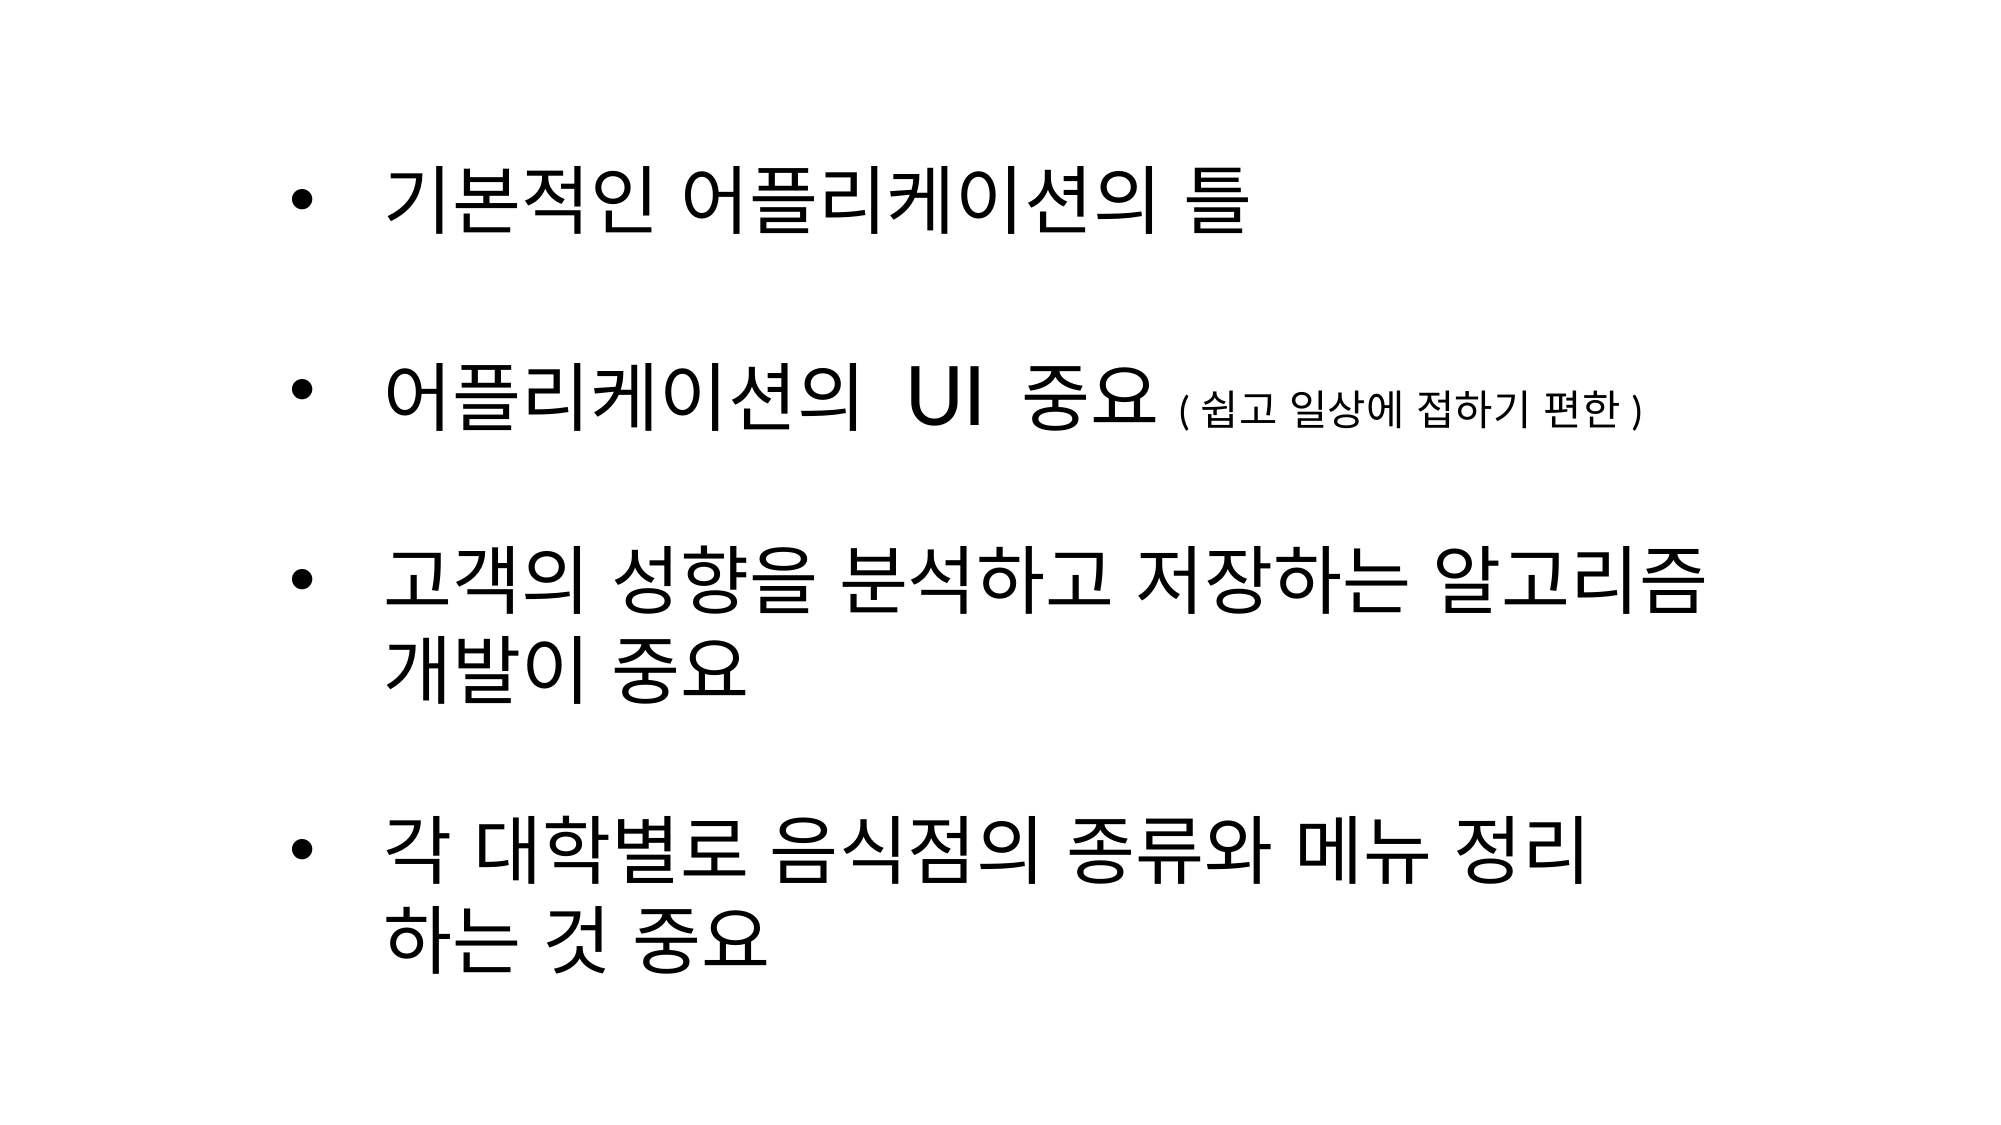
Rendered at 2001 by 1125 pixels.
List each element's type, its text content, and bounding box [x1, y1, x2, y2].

text_box 기본적인 어플리케이션의 틀 어플리케이션의 UI 중요(쉽고 일상에 접하기 편한) 고객의 성향을 분석하고 저장하는 알고리즘 개발이 중요 각 대학별로 음식점의 종류와 메뉴 정리 하는 것 중요 [274, 145, 1726, 991]
